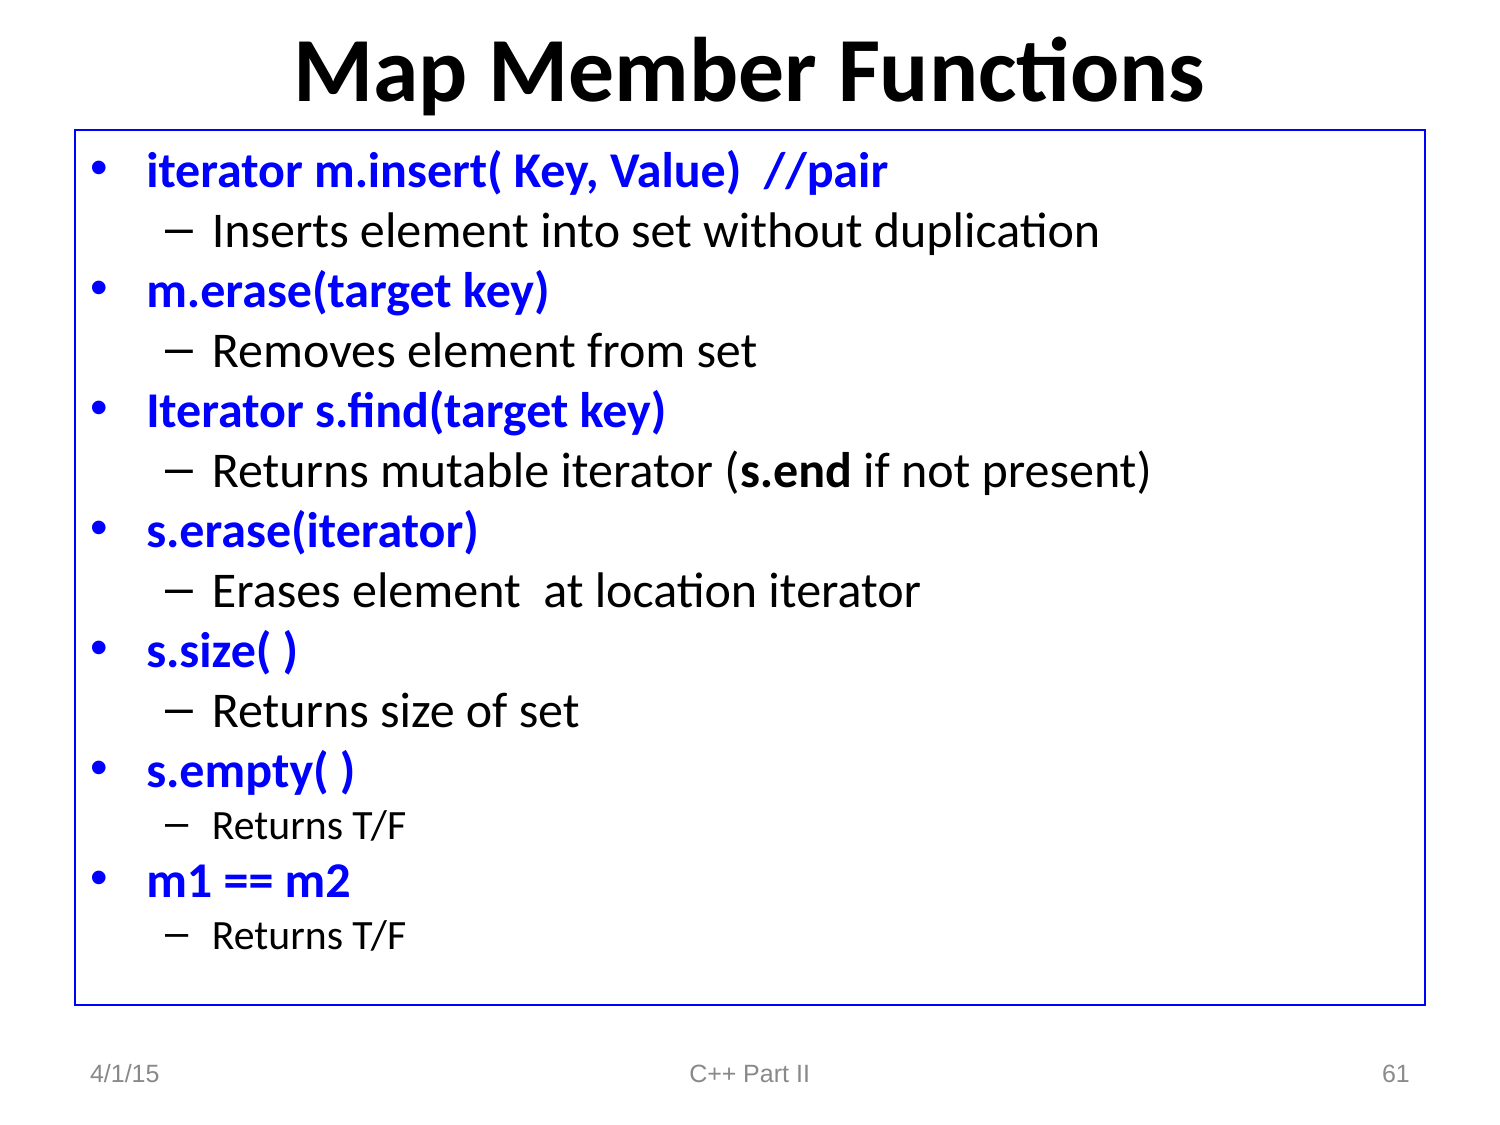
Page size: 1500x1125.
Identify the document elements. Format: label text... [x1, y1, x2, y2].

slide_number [75, 1042, 425, 1103]
list iterator m.insert( Key, Value) //pair Inserts element into set without duplication m.erase(target key) Removes element from set Iterator s.find(target key) Returns mutable iterator (s.end if not present) s.erase(iterator) Erases element at location iterator s.size( ) Returns size of set s.empty( ) Returns T/F m1 == m2 Returns T/F [74, 129, 1426, 1006]
slide_number 61 [1074, 1042, 1425, 1103]
footer C++ Part II [512, 1042, 988, 1103]
title Map Member Functions [74, 0, 1426, 129]
